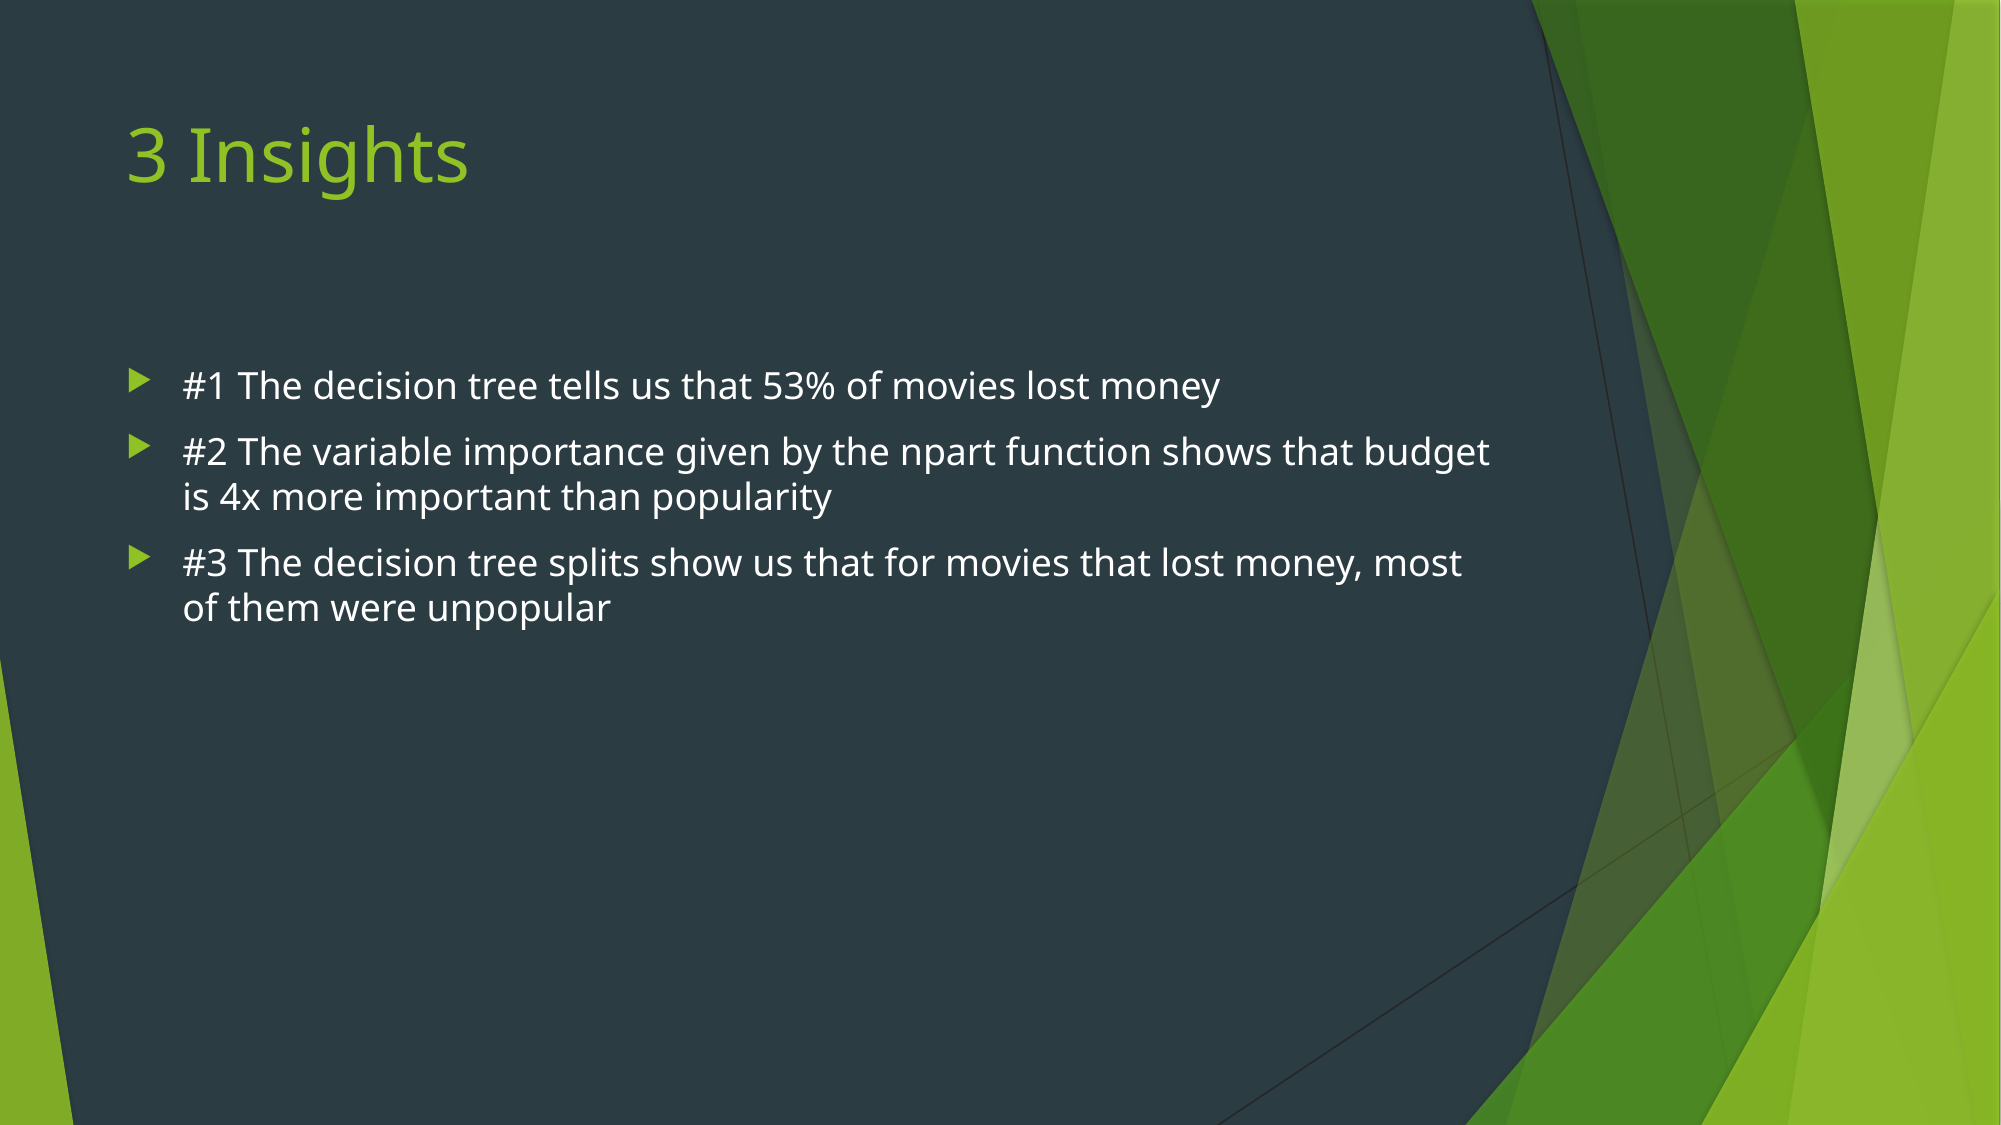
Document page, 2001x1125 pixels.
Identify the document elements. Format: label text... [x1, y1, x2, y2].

title 3 Insights [111, 99, 1522, 317]
list #1 The decision tree tells us that 53% of movies lost money #2 The variable importance given by the npart function shows that budget is 4x more important than popularity #3 The decision tree splits show us that for movies that lost money, most of them were unpopular [111, 354, 1522, 992]
